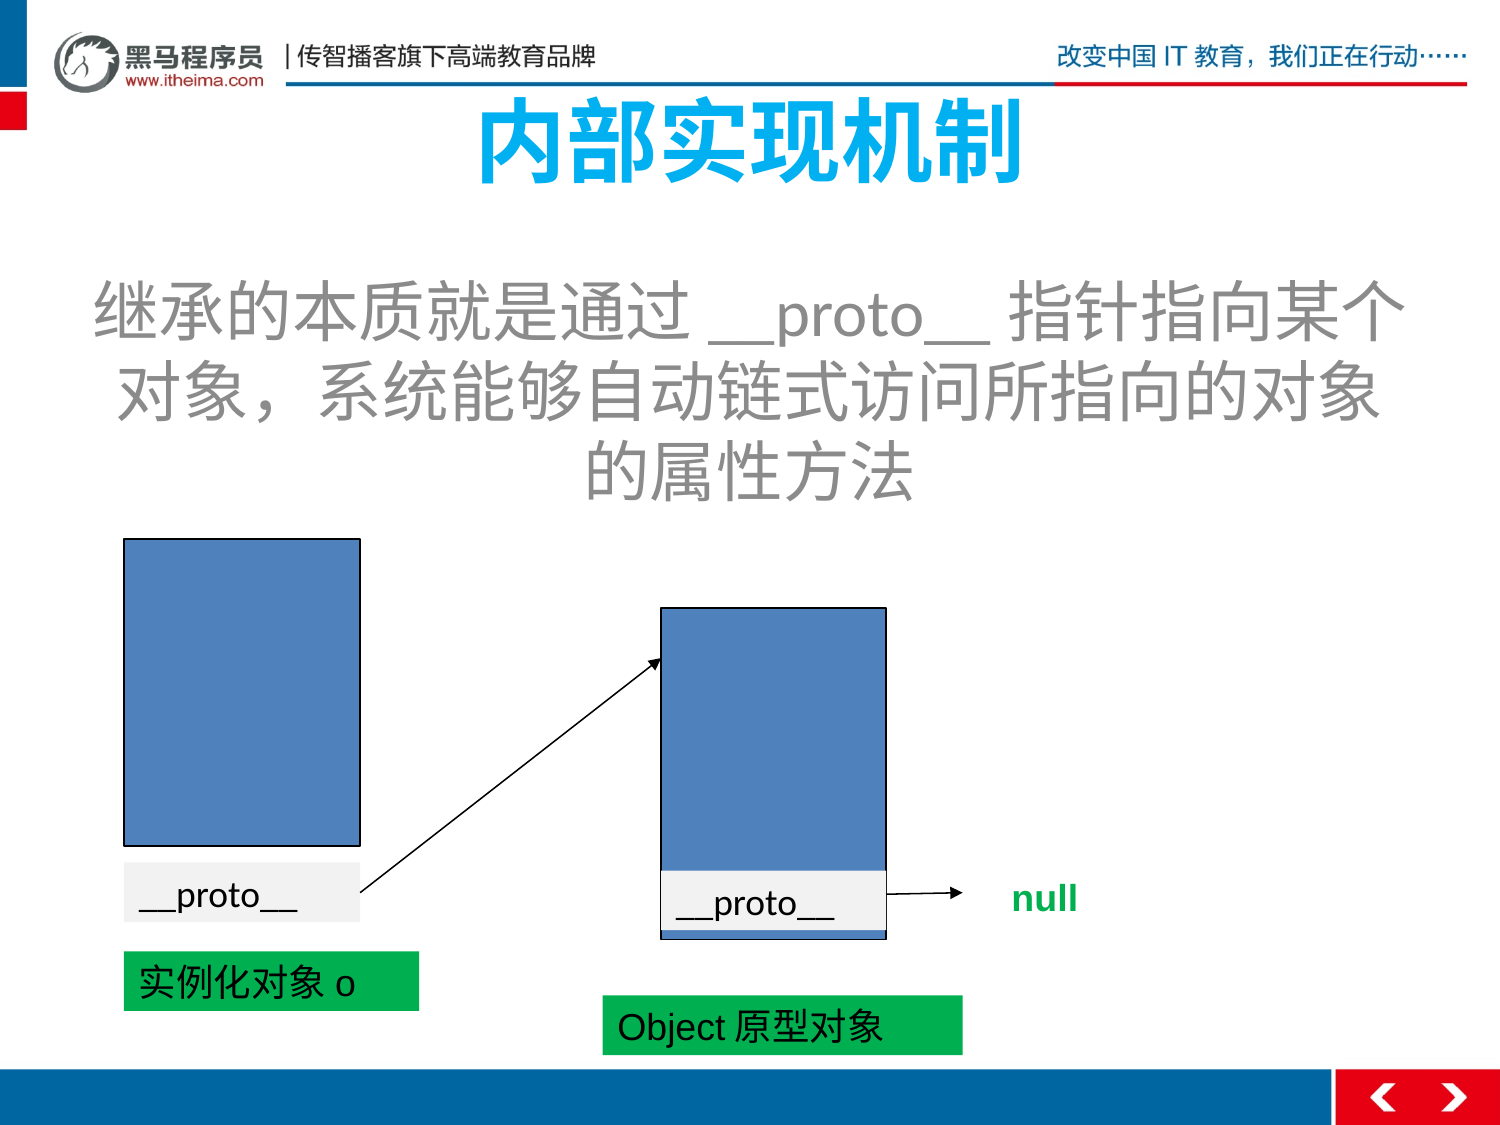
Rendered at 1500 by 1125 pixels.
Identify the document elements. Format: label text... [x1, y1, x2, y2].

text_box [359, 657, 662, 893]
text_box null [996, 866, 1116, 927]
text_box 实例化对象o [123, 951, 420, 1011]
text_box Object原型对象 [602, 995, 963, 1056]
subtitle 继承的本质就是通过__proto__指针指向某个对象，系统能够自动链式访问所指向的对象的属性方法 [75, 262, 1425, 1005]
text_box [661, 607, 887, 870]
text_box [661, 931, 887, 940]
text_box [123, 538, 361, 846]
text_box __proto__ [661, 870, 887, 931]
picture [0, 0, 1500, 1125]
text_box __proto__ [123, 862, 361, 923]
title 内部实现机制 [75, 45, 1425, 233]
